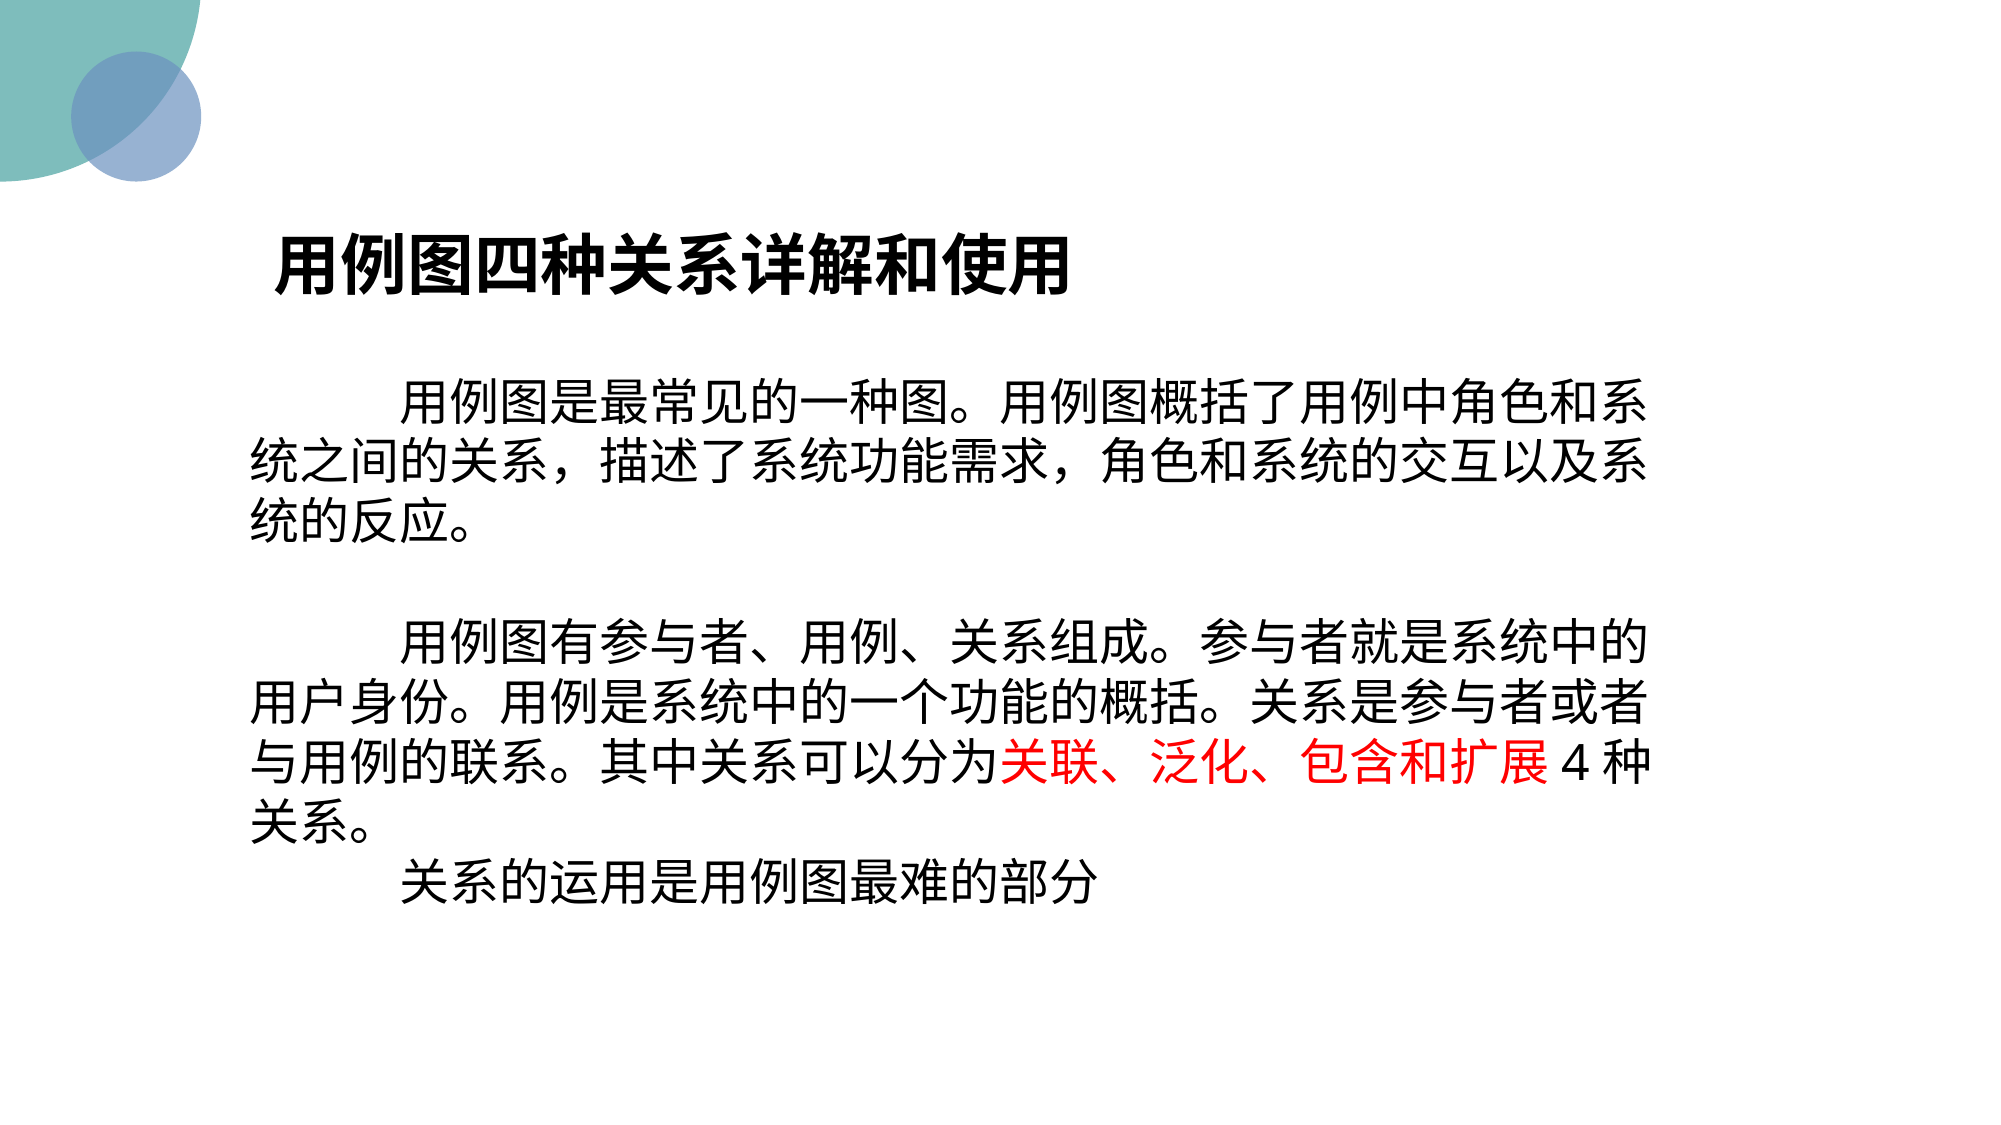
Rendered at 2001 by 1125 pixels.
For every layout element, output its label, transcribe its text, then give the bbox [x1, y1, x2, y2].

text_box [70, 50, 203, 183]
text_box 用例图是最常见的一种图。用例图概括了用例中角色和系统之间的关系，描述了系统功能需求，角色和系统的交互以及系统的反应。 用例图有参与者、用例、关系组成。参与者就是系统中的用户身份。用例是系统中的一个功能的概括。关系是参与者或者与用例的联系。其中关系可以分为关联、泛化、包含和扩展4种关系。 关系的运用是用例图最难的部分 [234, 362, 1675, 918]
text_box [0, 0, 202, 183]
text_box 用例图四种关系详解和使用 [259, 215, 1115, 311]
